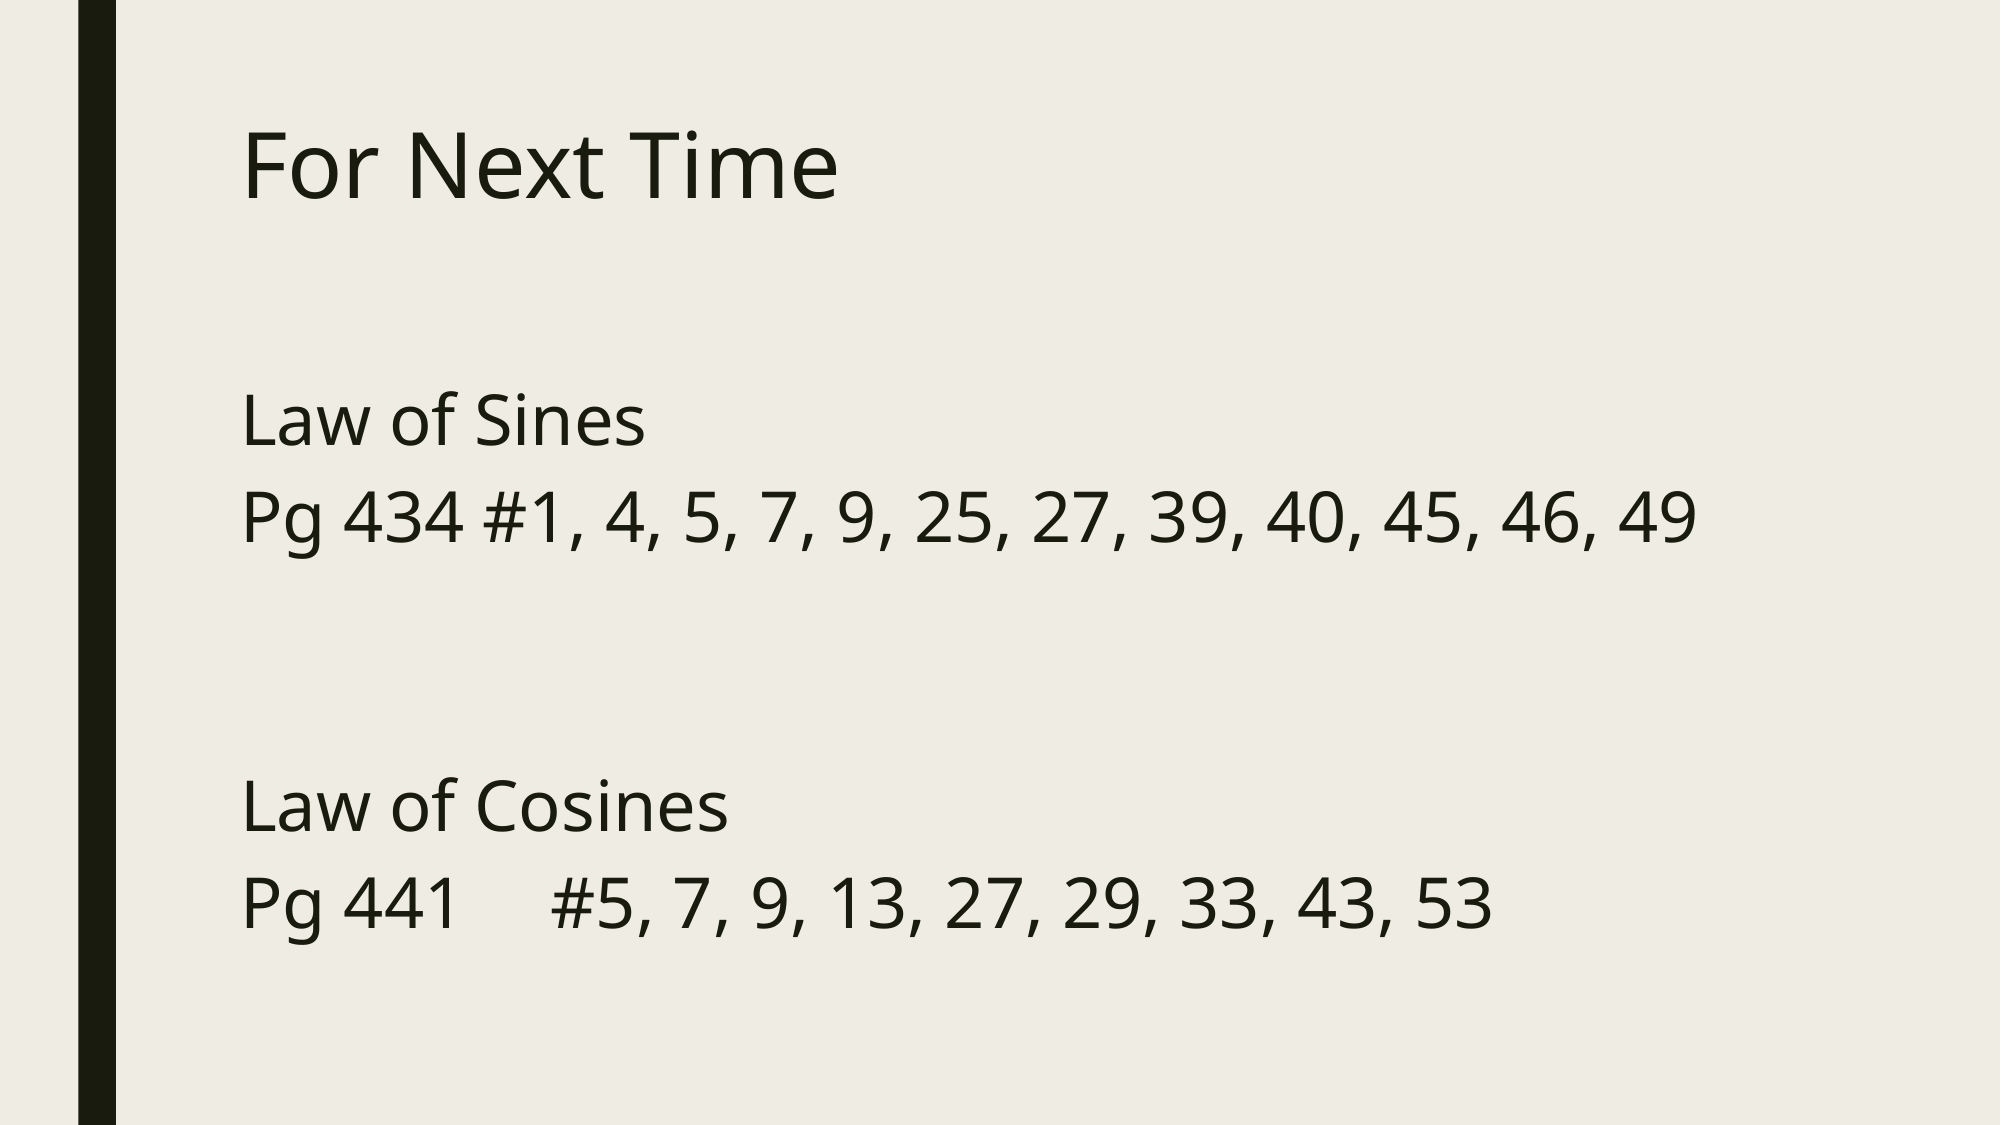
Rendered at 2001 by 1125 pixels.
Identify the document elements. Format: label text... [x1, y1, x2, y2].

list Law of Sines Pg 434 #1, 4, 5, 7, 9, 25, 27, 39, 40, 45, 46, 49 Law of Cosines Pg 441 #5, 7, 9, 13, 27, 29, 33, 43, 53 [225, 375, 1800, 963]
title For Next Time [225, 112, 1800, 357]
